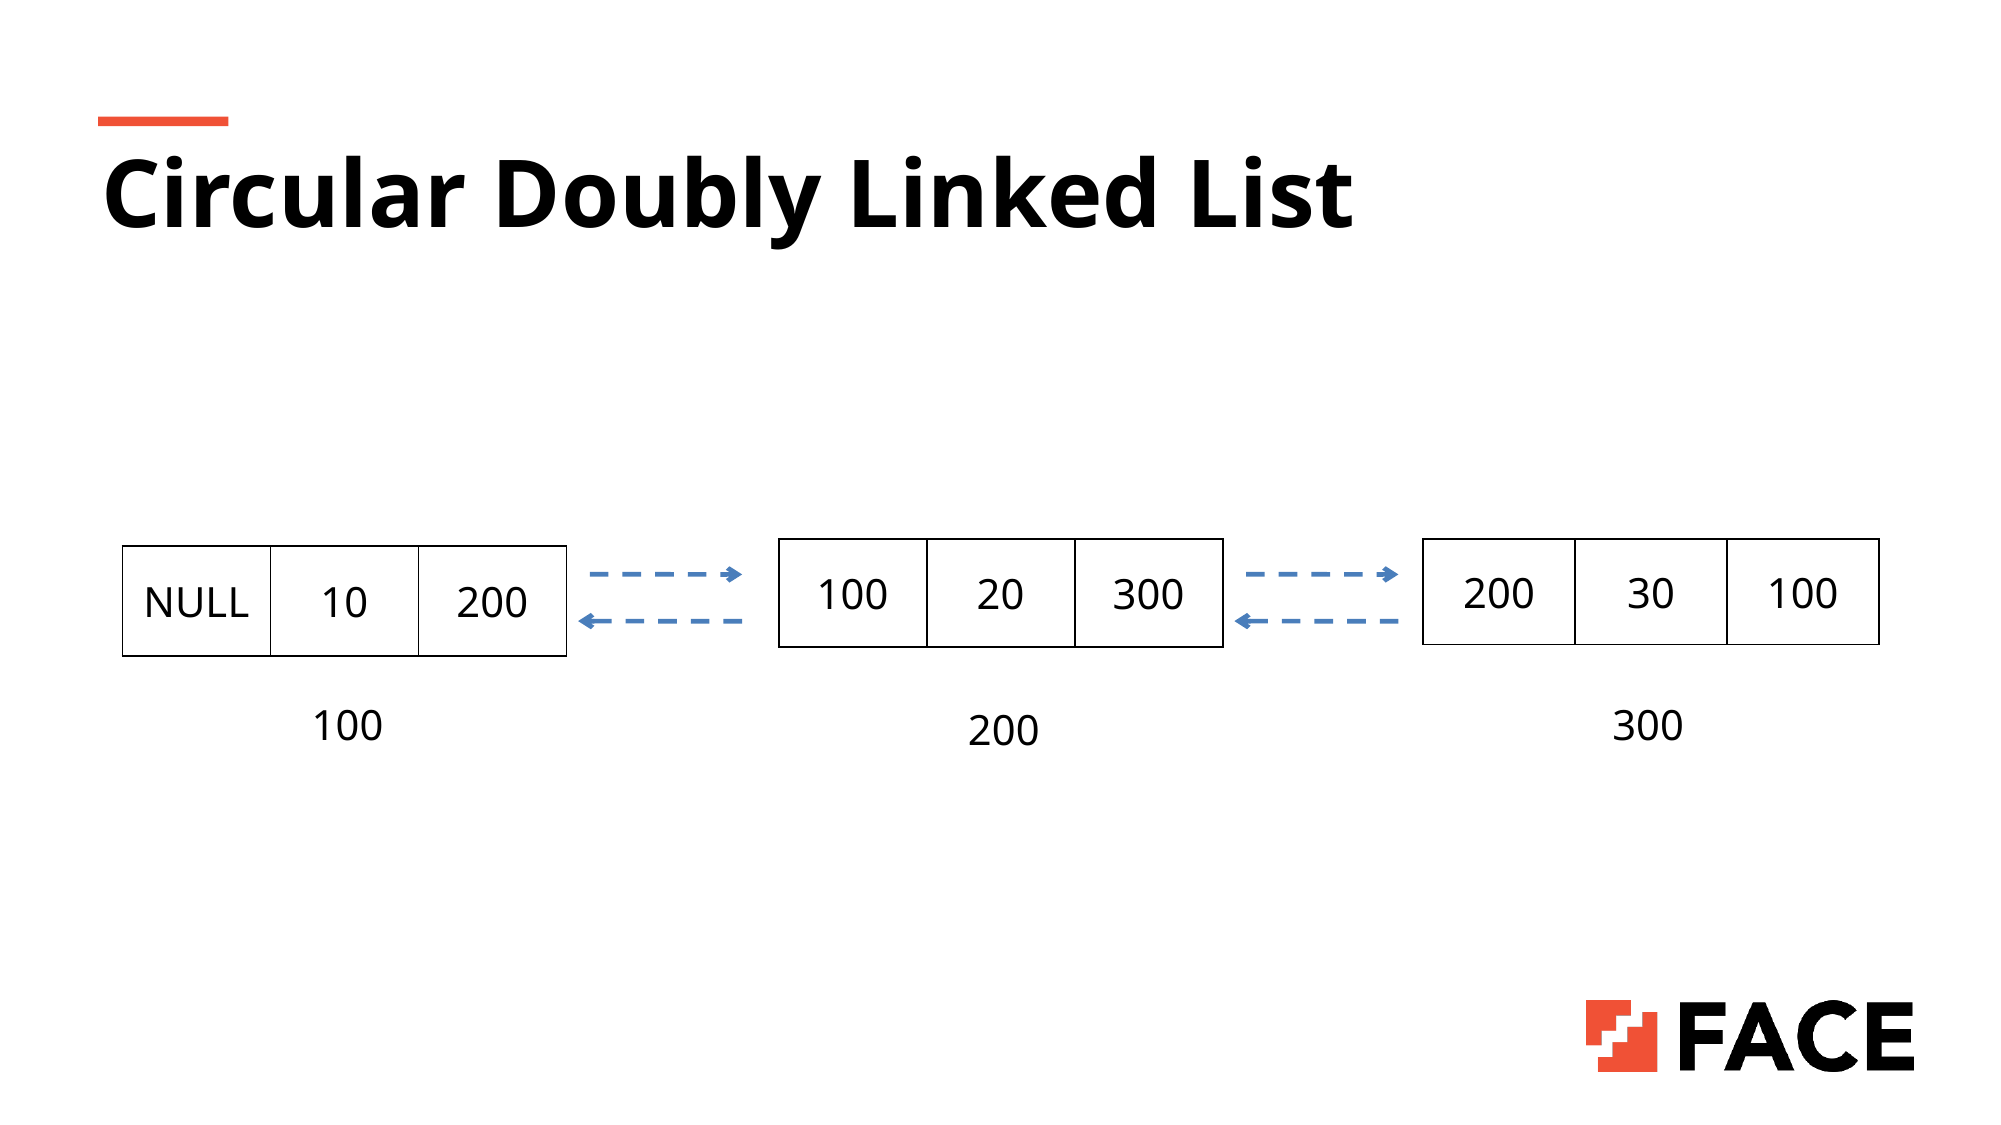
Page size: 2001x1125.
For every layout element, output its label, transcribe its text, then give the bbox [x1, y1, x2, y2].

text_box Circular Doubly Linked List [86, 126, 1914, 254]
text_box 300 [1597, 691, 1704, 757]
table_header 10 [271, 547, 418, 655]
table_header 200 [419, 547, 566, 655]
text_box [96, 115, 231, 128]
table_header 300 [1076, 540, 1222, 646]
table_header 30 [1576, 540, 1726, 644]
table_header NULL [123, 547, 270, 655]
table_header 100 [780, 540, 926, 646]
table_header 200 [1424, 540, 1574, 644]
text_box 200 [953, 696, 1059, 761]
picture [1586, 1000, 1915, 1072]
table_header 100 [1728, 540, 1878, 644]
table_header 20 [928, 540, 1074, 646]
text_box 100 [296, 691, 403, 757]
